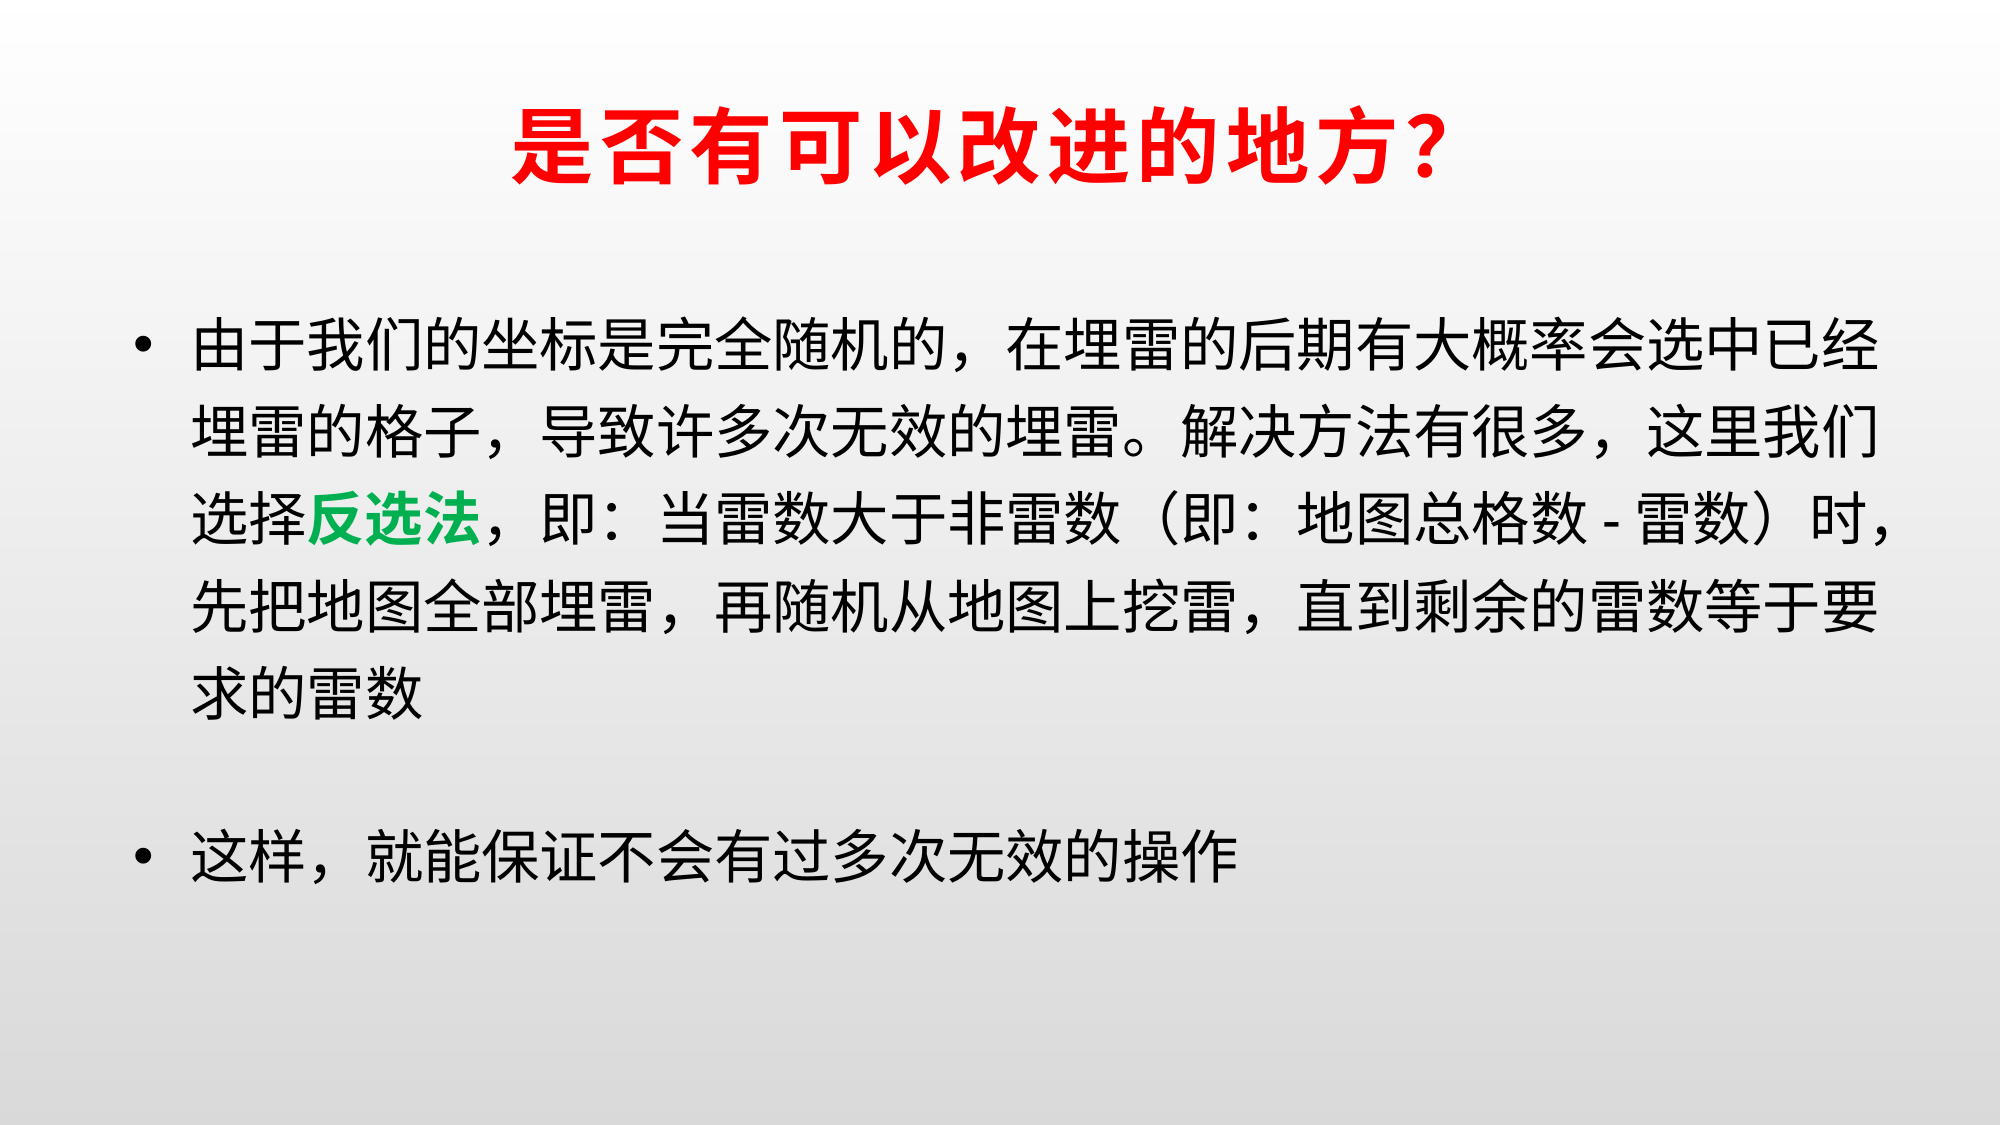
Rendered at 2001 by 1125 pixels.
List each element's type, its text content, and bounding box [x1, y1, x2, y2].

title 是否有可以改进的地方？ [99, 50, 1900, 238]
list 由于我们的坐标是完全随机的，在埋雷的后期有大概率会选中已经埋雷的格子，导致许多次无效的埋雷。解决方法有很多，这里我们选择反选法，即：当雷数大于非雷数（即：地图总格数-雷数）时，先把地图全部埋雷，再随机从地图上挖雷，直到剩余的雷数等于要求的雷数 这样，就能保证不会有过多次无效的操作 [118, 283, 1919, 1026]
